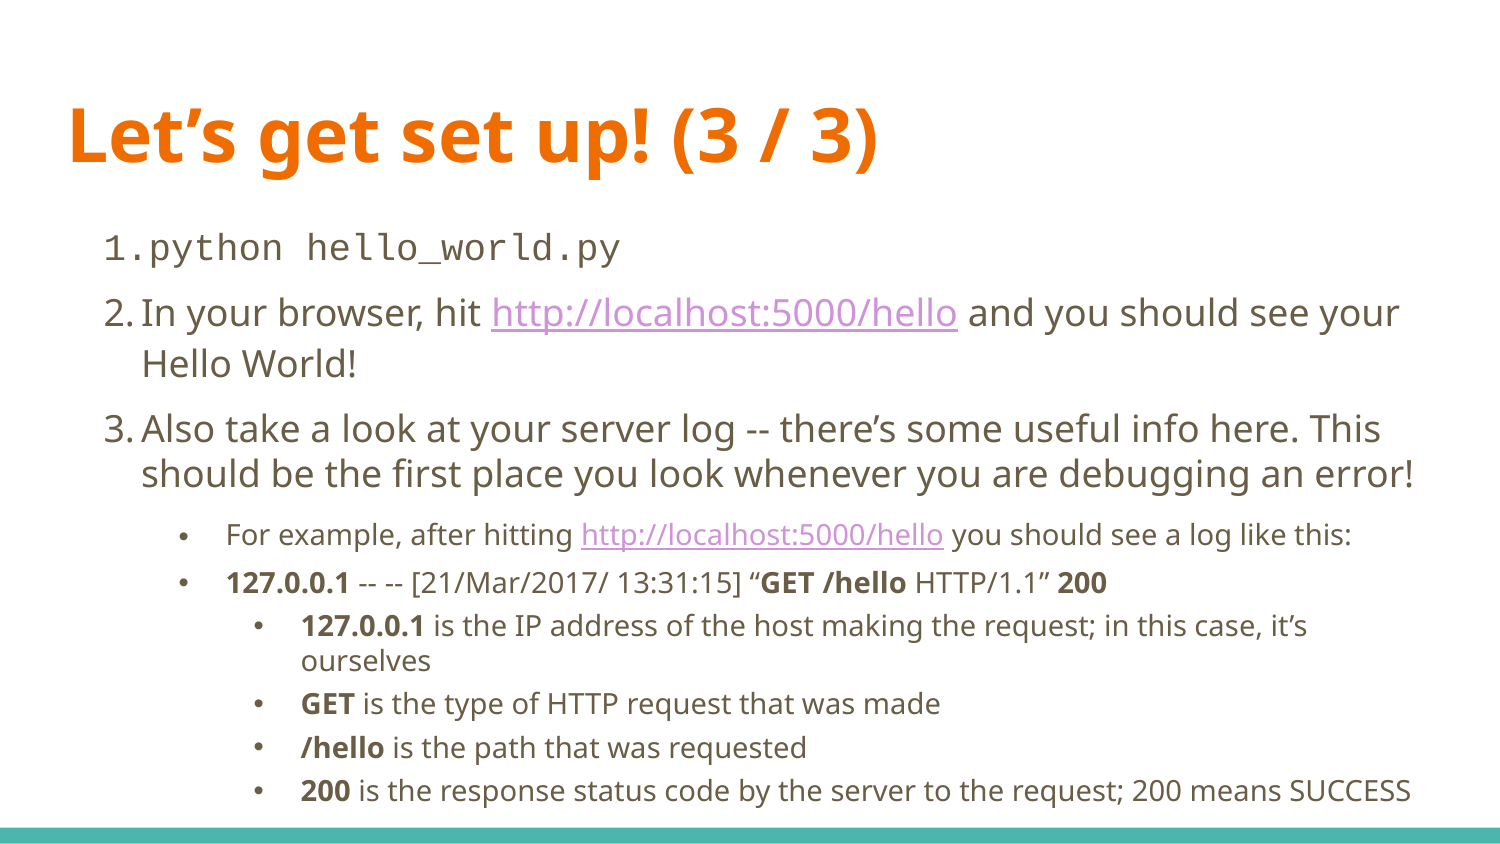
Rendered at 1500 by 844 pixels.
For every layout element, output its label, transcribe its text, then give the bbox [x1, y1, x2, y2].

title Let’s get set up! (3 / 3) [51, 72, 1449, 189]
list python hello_world.py In your browser, hit http://localhost:5000/hello and you should see your Hello World! Also take a look at your server log -- there’s some useful info here. This should be the first place you look whenever you are debugging an error! For example, after hitting http://localhost:5000/hello you should see a log like this: 127.0.0.1 -- -- [21/Mar/2017/ 13:31:15] “GET /hello HTTP/1.1” 200 127.0.0.1 is the IP address of the host making the request; in this case, it’s ourselves GET is the type of HTTP request that was made /hello is the path that was requested 200 is the response status code by the server to the request; 200 means SUCCESS [51, 207, 1449, 750]
